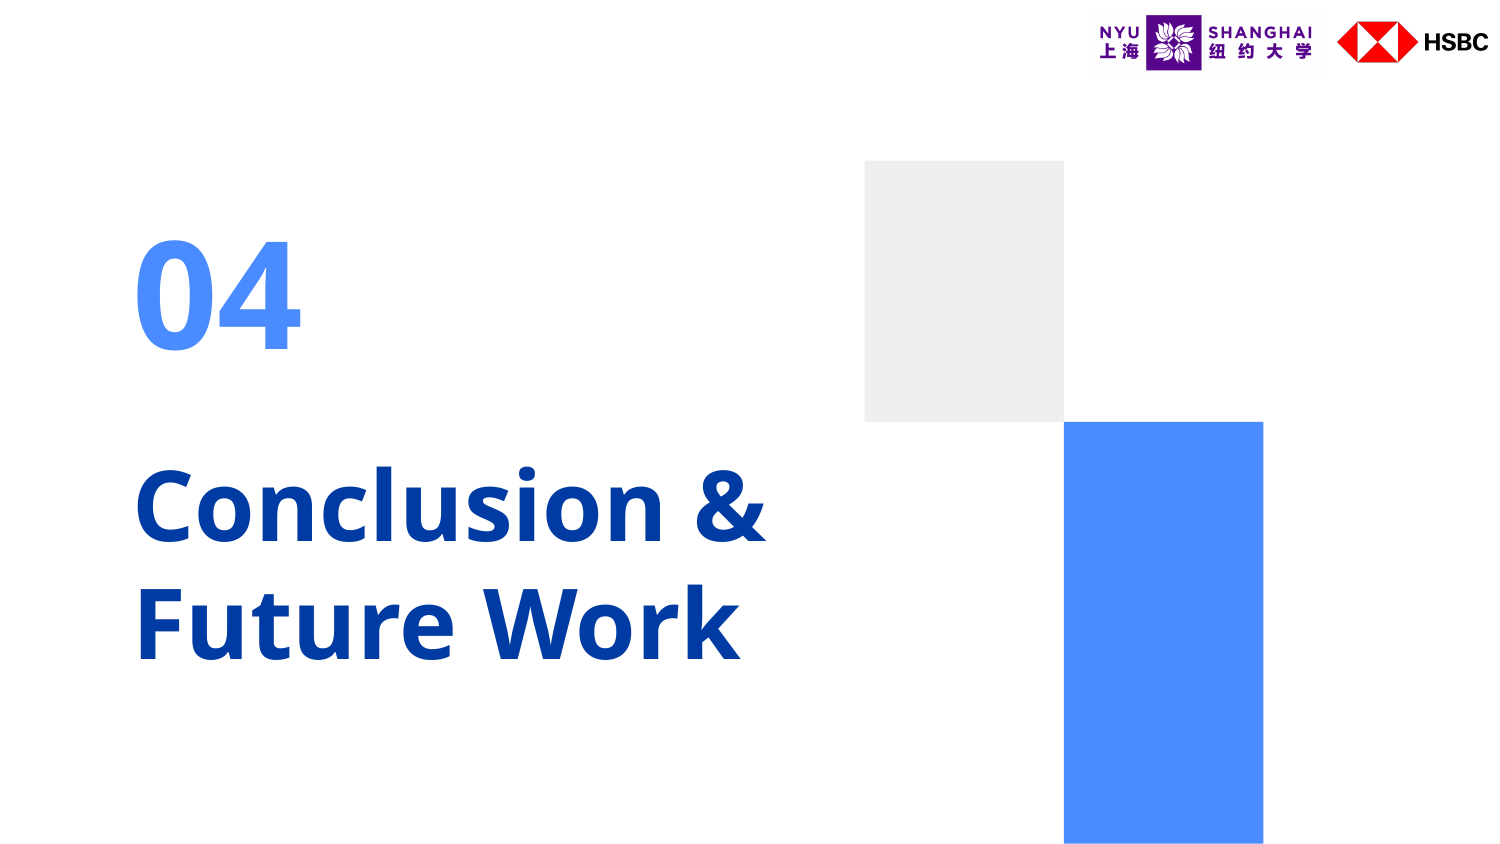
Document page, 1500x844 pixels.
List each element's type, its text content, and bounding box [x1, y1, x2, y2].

title Conclusion & Future Work [117, 365, 850, 758]
picture [1336, 0, 1489, 85]
picture [1088, 7, 1323, 78]
title 04 [116, 207, 849, 395]
